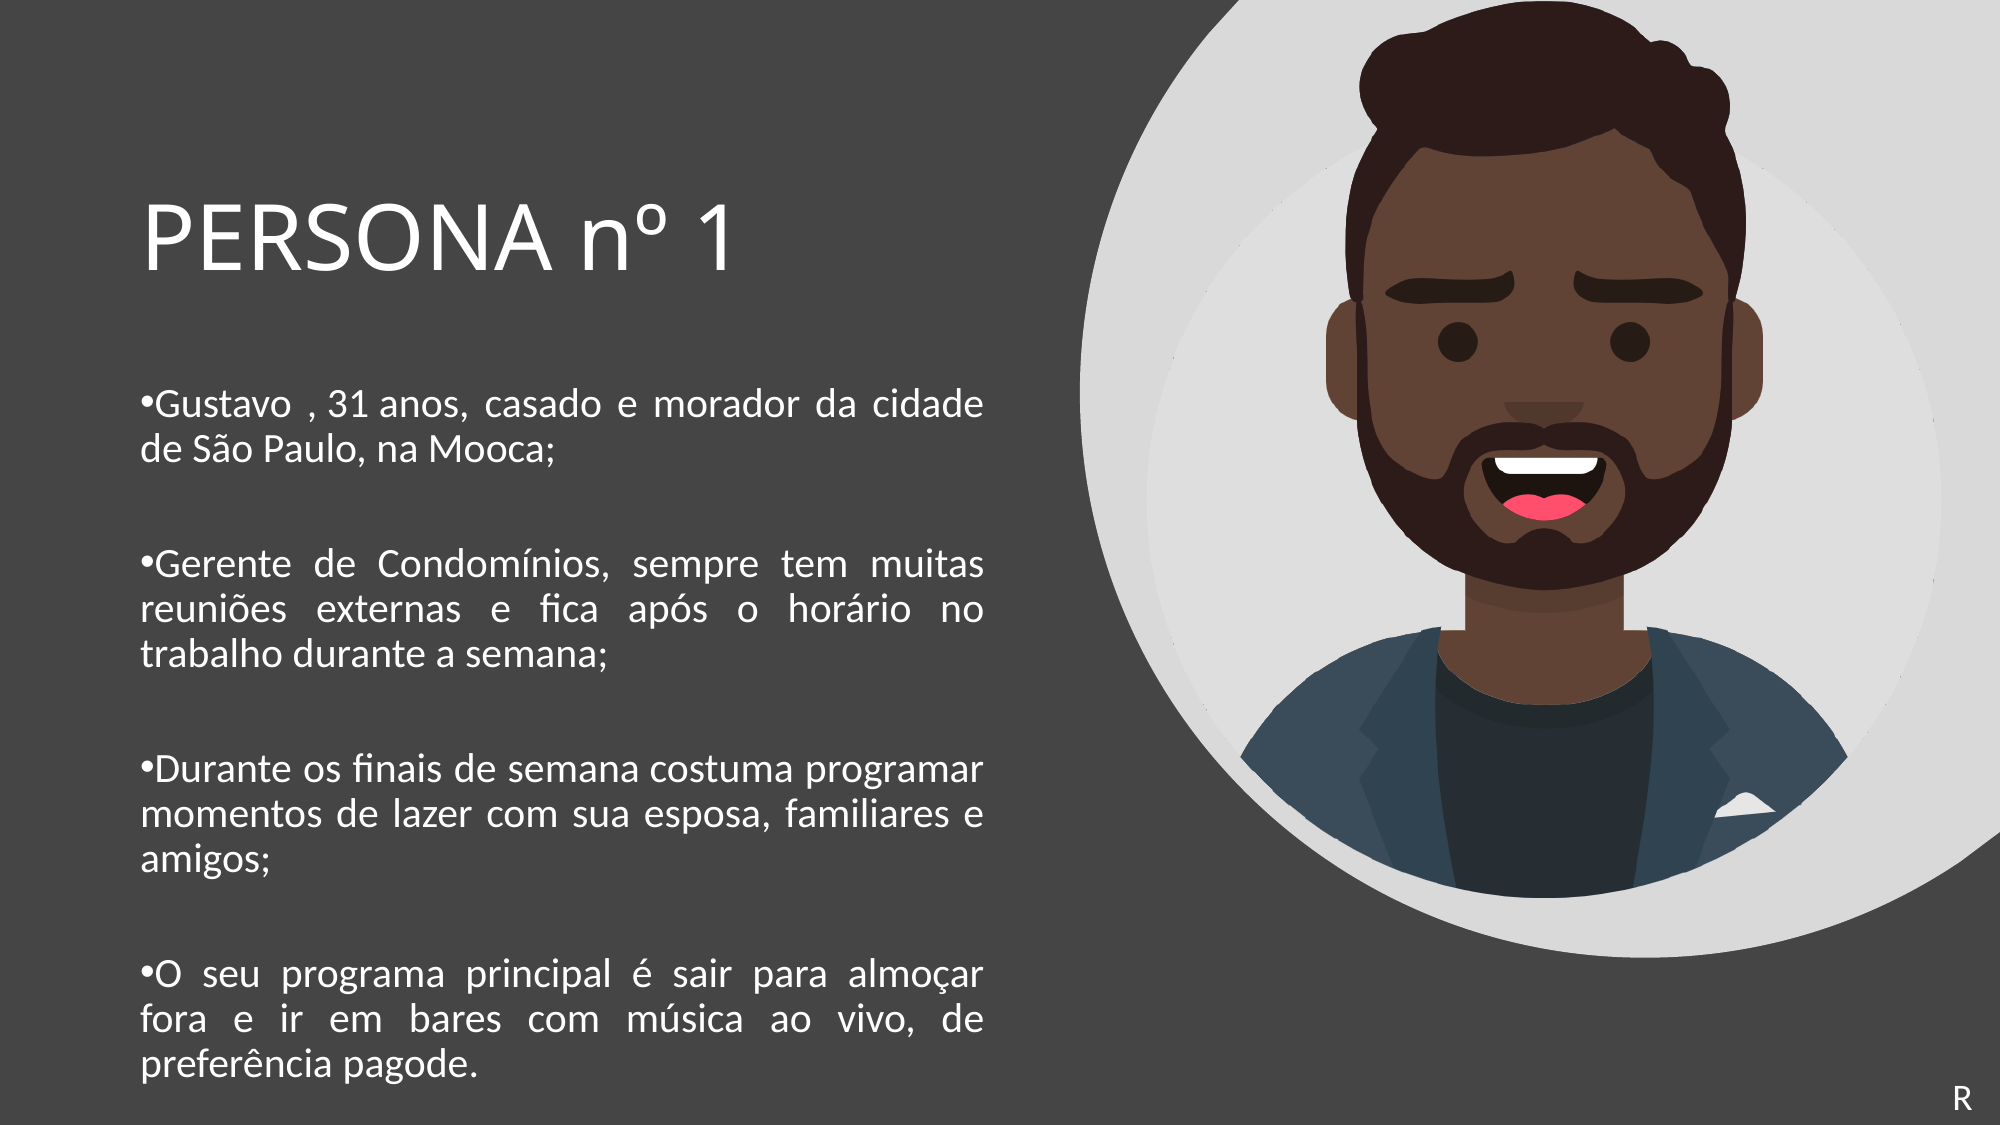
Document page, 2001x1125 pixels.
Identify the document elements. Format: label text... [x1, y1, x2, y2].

text_box Gustavo , 31 anos, casado e morador da cidade de São Paulo, na Mooca; Gerente de Condomínios, sempre tem muitas reuniões externas e fica após o horário no trabalho durante a semana; Durante os finais de semana costuma programar momentos de lazer com sua esposa, familiares e amigos; O seu programa principal é sair para almoçar fora e ir em bares com música ao vivo, de preferência pagode. [125, 373, 1000, 1119]
title PERSONA nº 1 [125, 131, 997, 350]
text_box R [1937, 1065, 2000, 1125]
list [1107, 0, 2000, 928]
text_box [1078, 215, 1107, 570]
text_box [1460, 928, 1830, 959]
